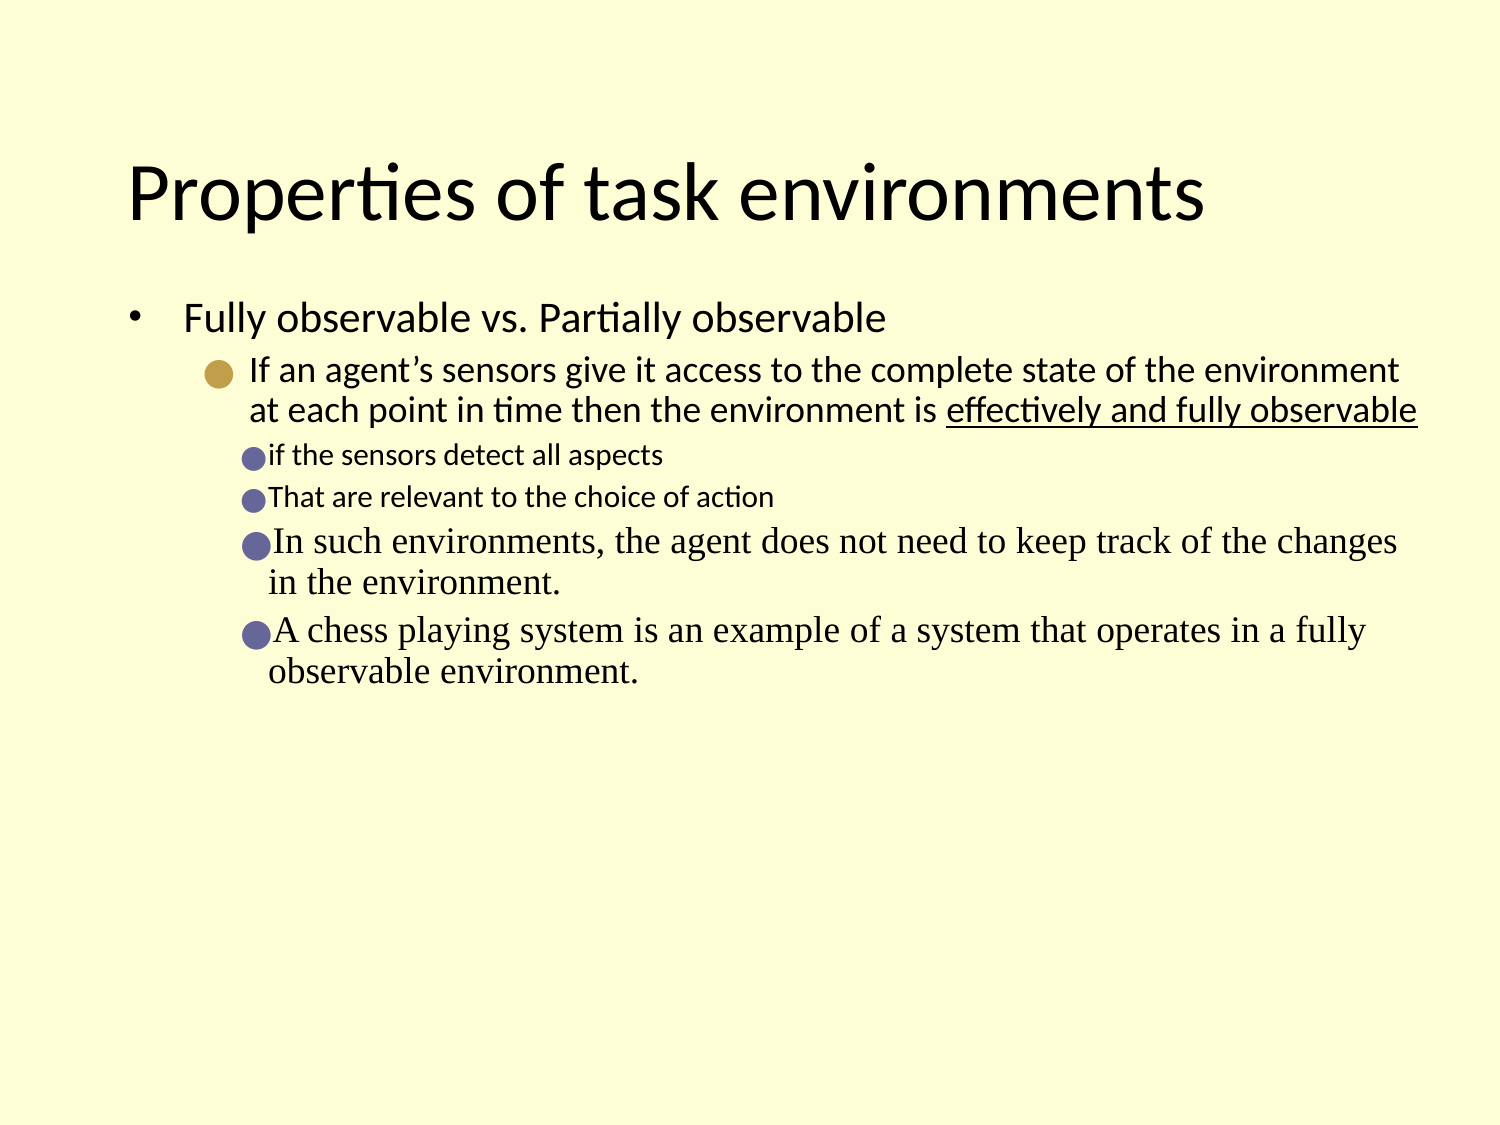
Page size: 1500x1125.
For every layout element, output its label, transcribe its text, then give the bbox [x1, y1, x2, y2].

title Properties of task environments [112, 99, 1388, 287]
list Fully observable vs. Partially observable If an agent’s sensors give it access to the complete state of the environment at each point in time then the environment is effectively and fully observable if the sensors detect all aspects That are relevant to the choice of action In such environments, the agent does not need to keep track of the changes in the environment. A chess playing system is an example of a system that operates in a fully observable environment. [112, 287, 1438, 1038]
